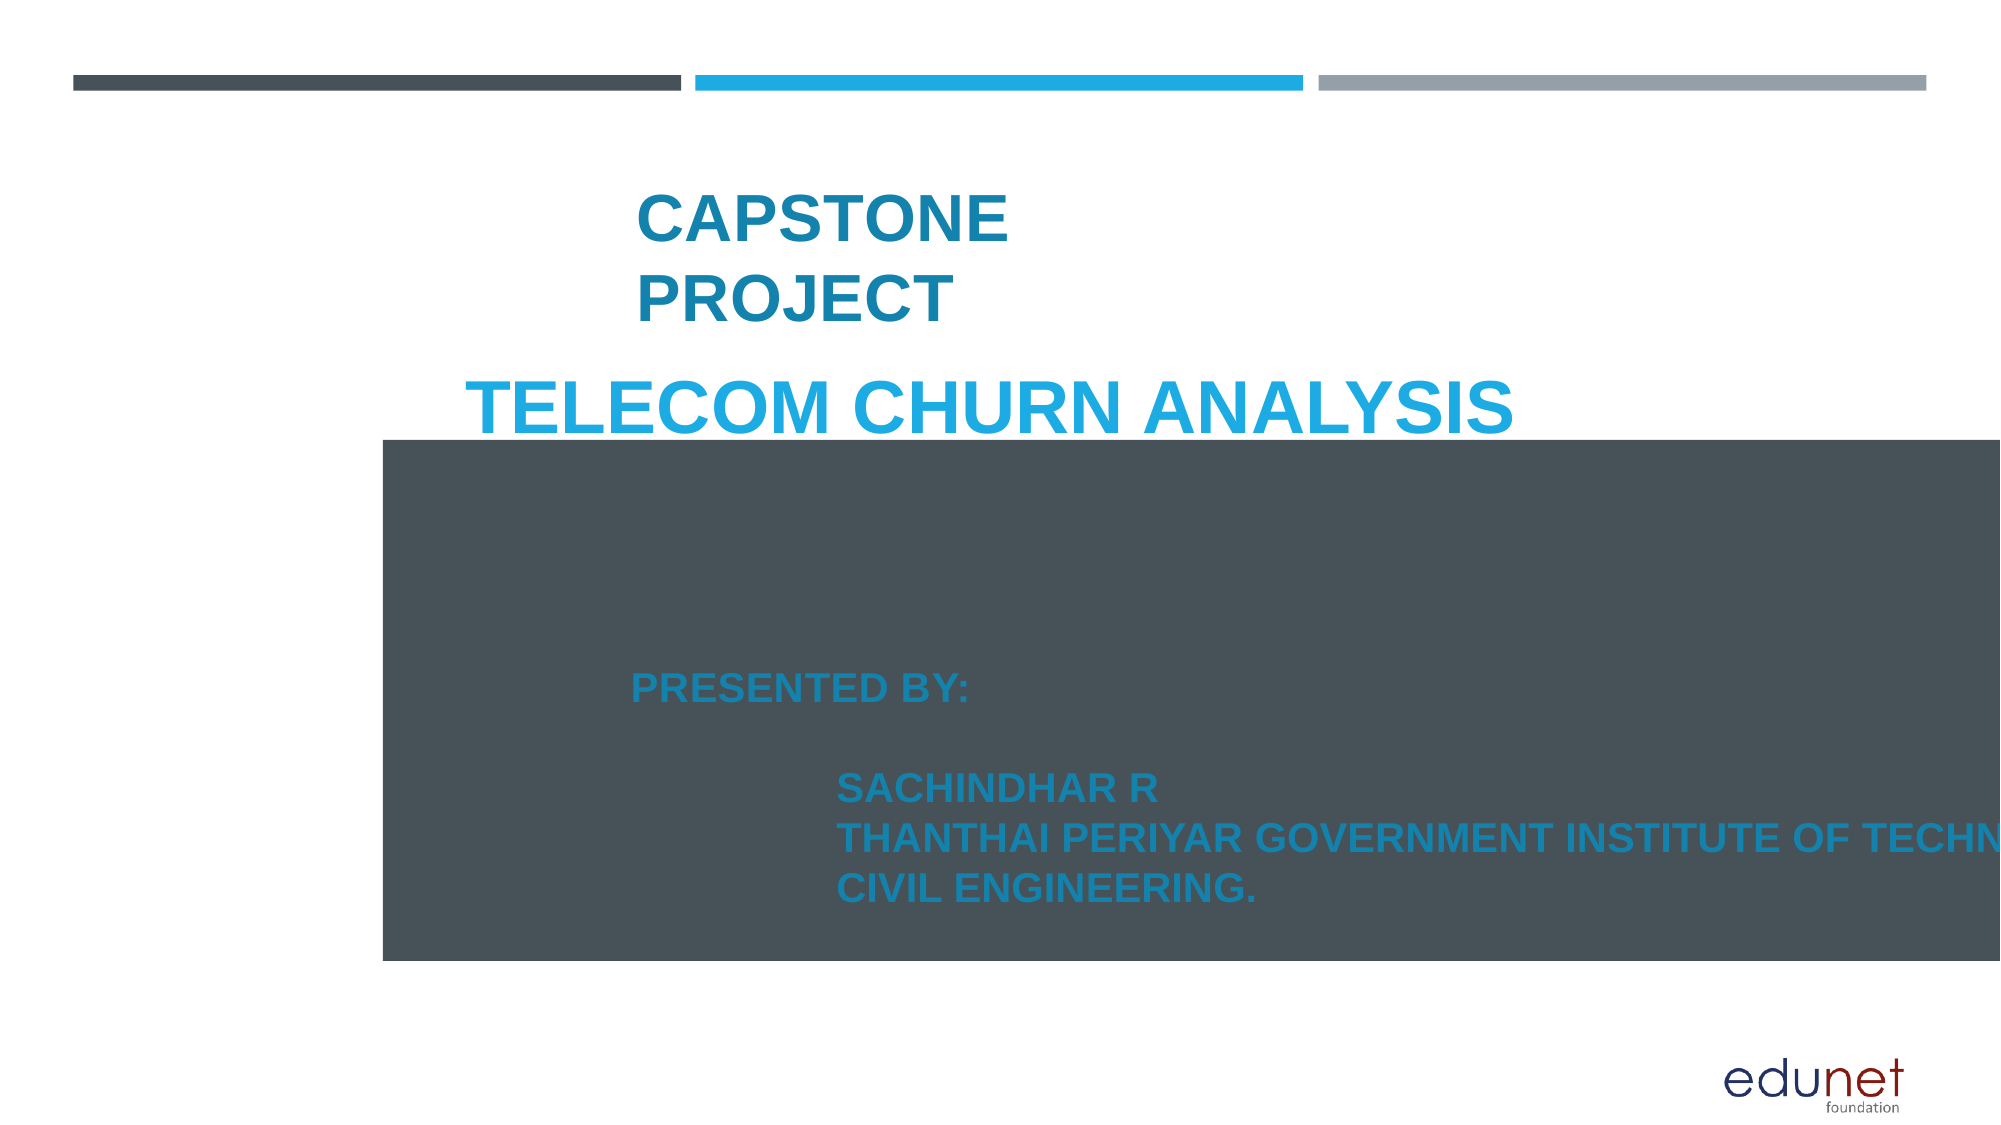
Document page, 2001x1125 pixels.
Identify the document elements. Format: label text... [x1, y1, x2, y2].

title CAPSTONE PROJECT [634, 172, 1345, 363]
text_box PRESENTED BY: SACHINDHAR R THANTHAI PERIYAR GOVERNMENT INSTITUTE OF TECHNOLOGY CIVIL ENGINEERING. [382, 439, 2000, 961]
text_box TELECOM CHURN ANALYSIS [463, 356, 1610, 439]
picture [1724, 1057, 1904, 1113]
